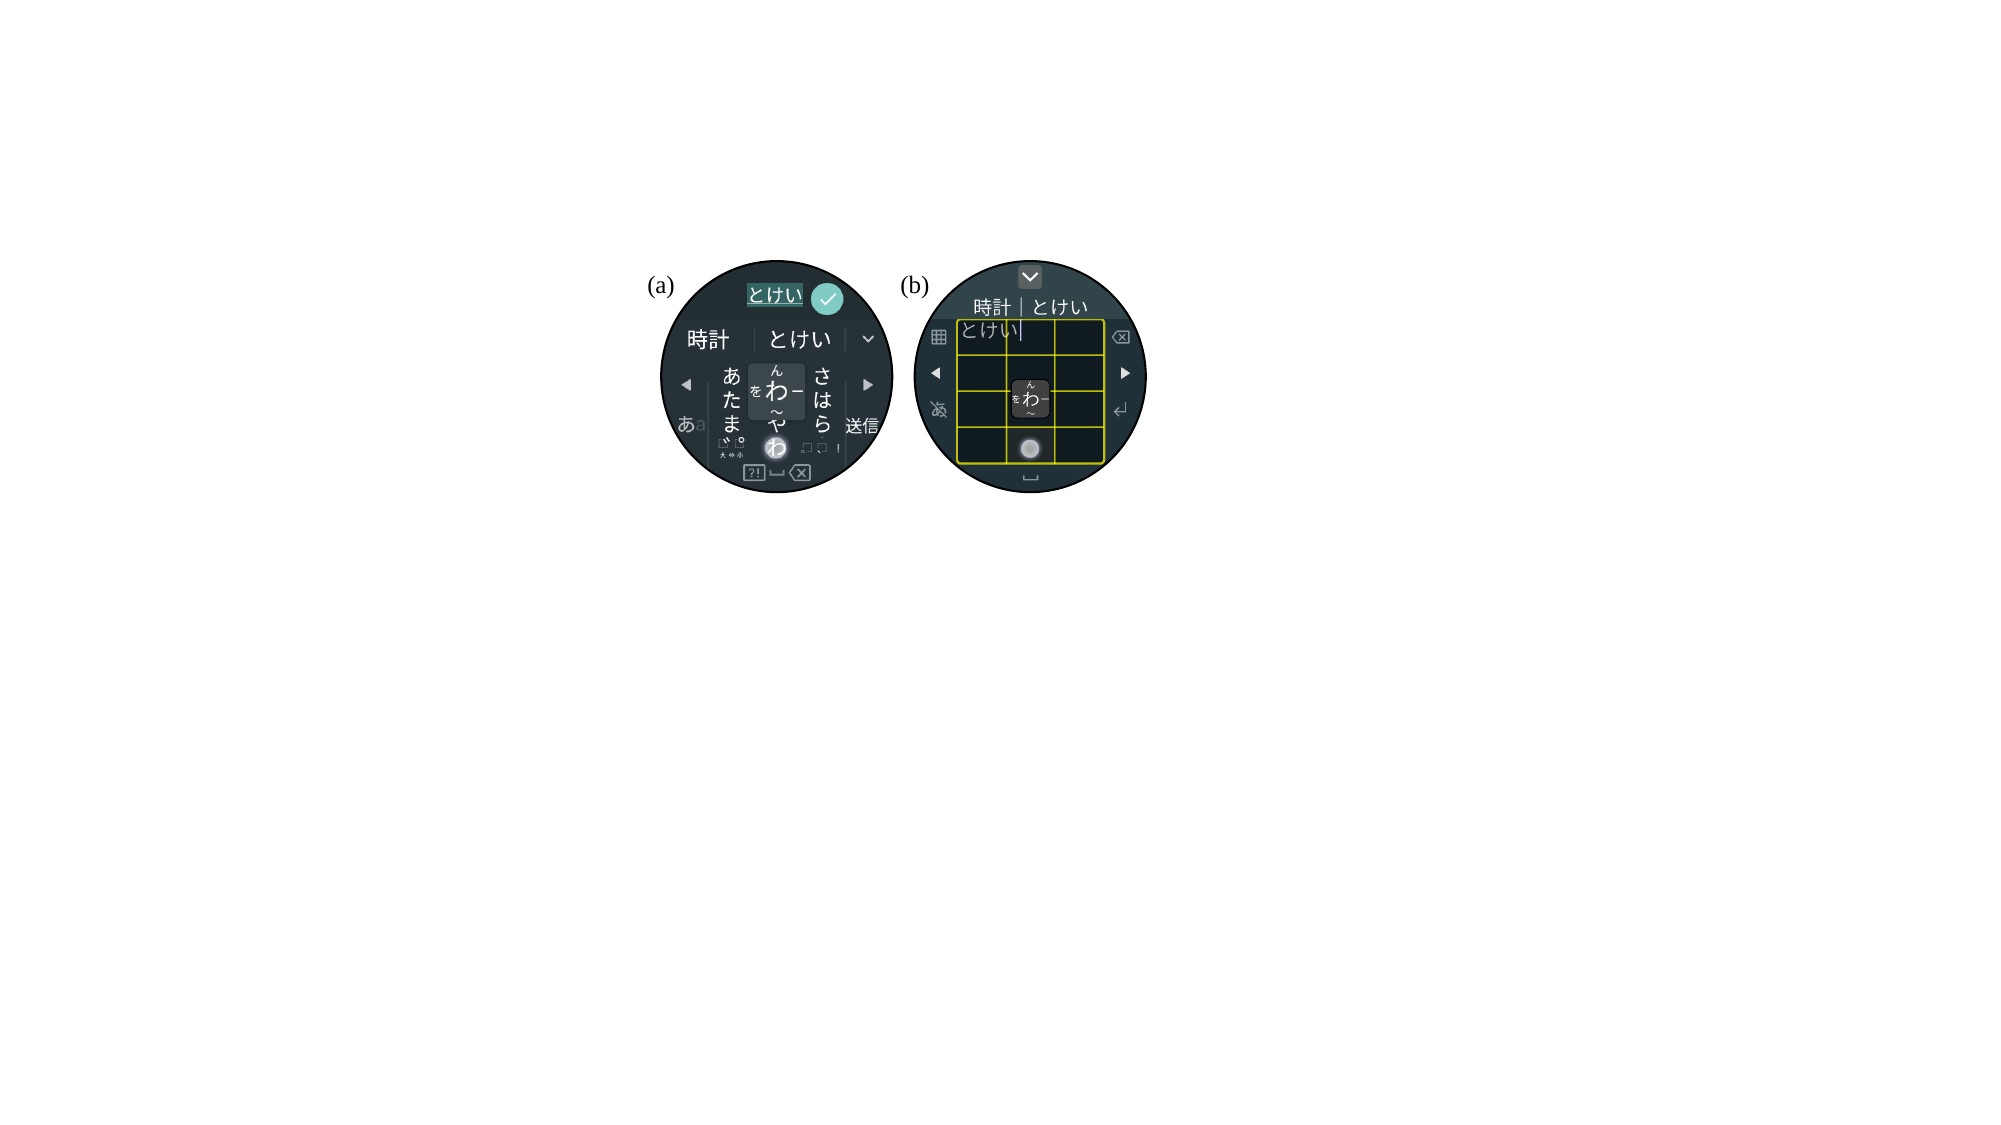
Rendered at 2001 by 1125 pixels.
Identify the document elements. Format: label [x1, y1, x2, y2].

text_box [631, 261, 1146, 493]
